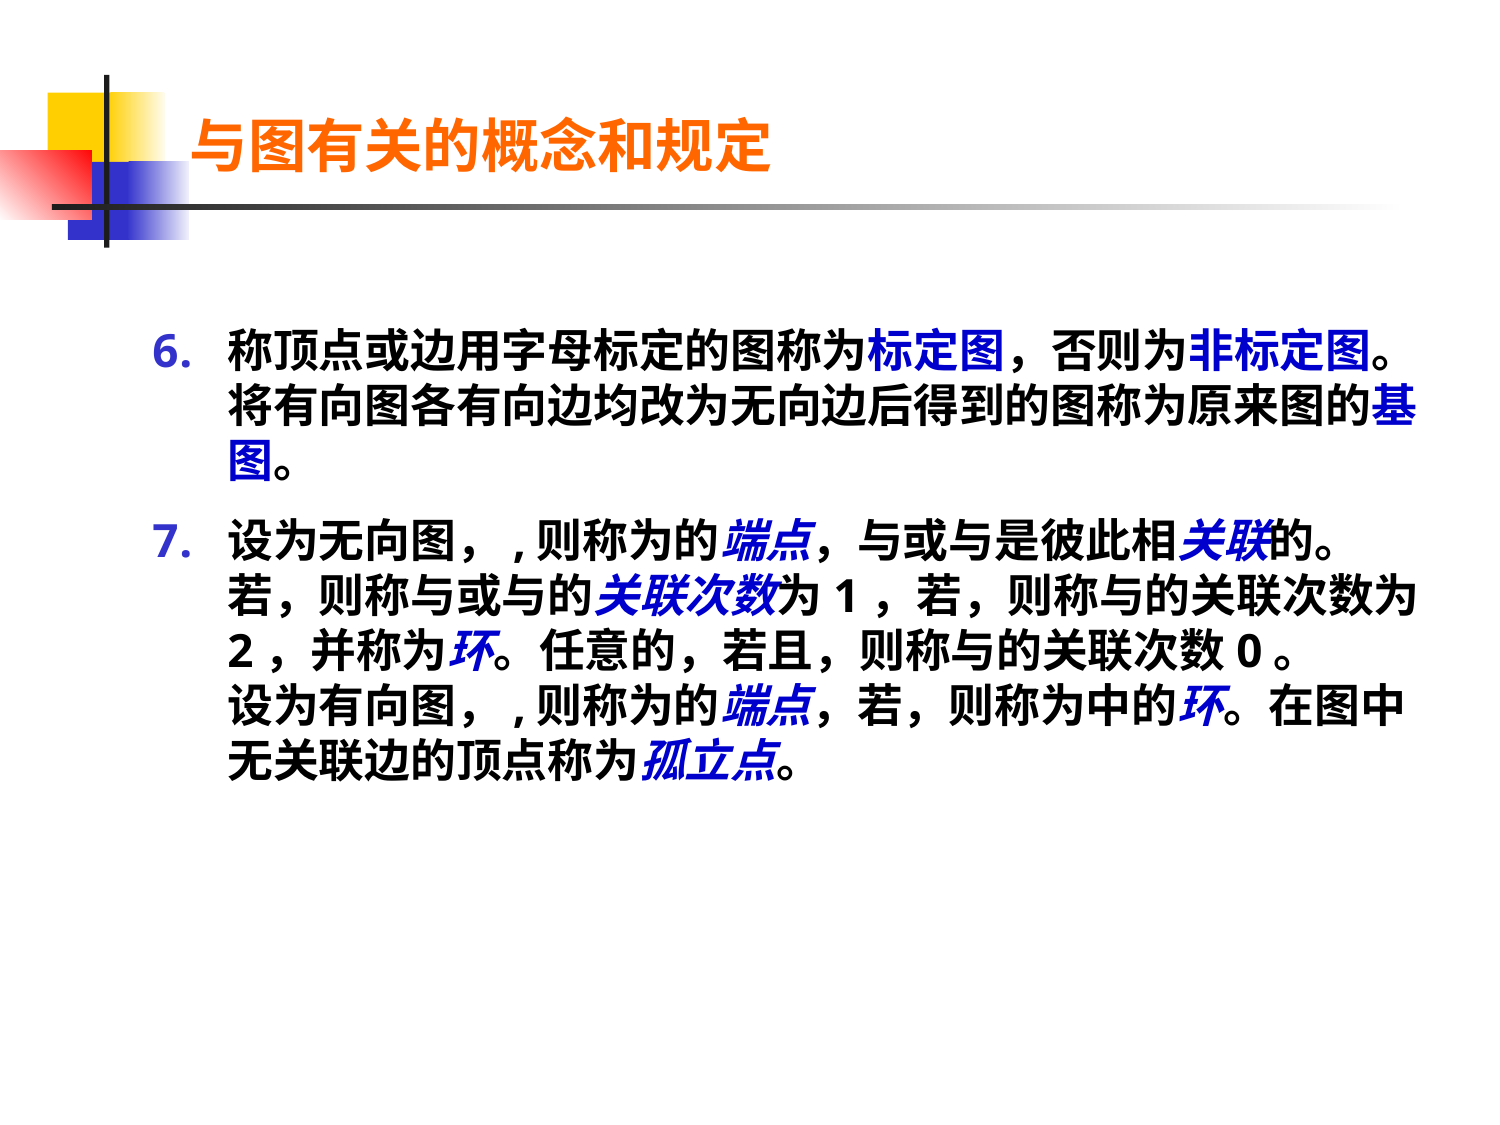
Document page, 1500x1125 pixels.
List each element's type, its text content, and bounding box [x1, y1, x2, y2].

text_box 与图有关的概念和规定 [174, 101, 1500, 187]
